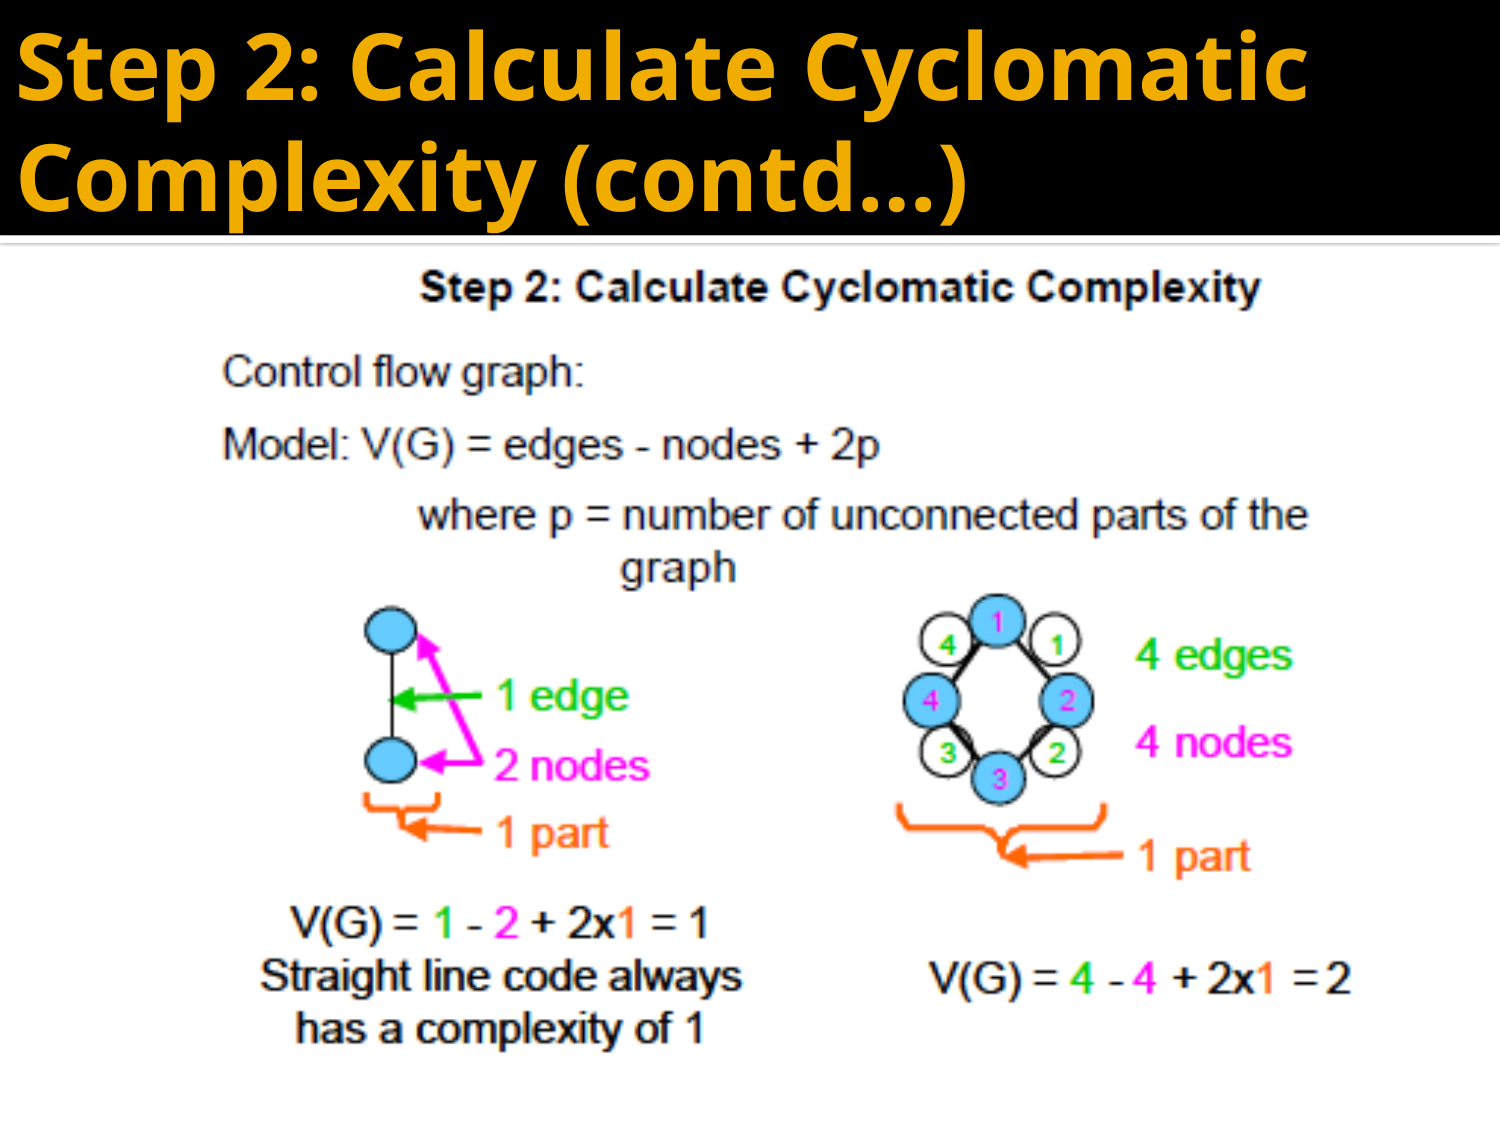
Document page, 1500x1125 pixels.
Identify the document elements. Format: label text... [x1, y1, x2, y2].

title Step 2: Calculate Cyclomatic Complexity (contd…) [0, 0, 1500, 238]
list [112, 262, 1413, 1088]
